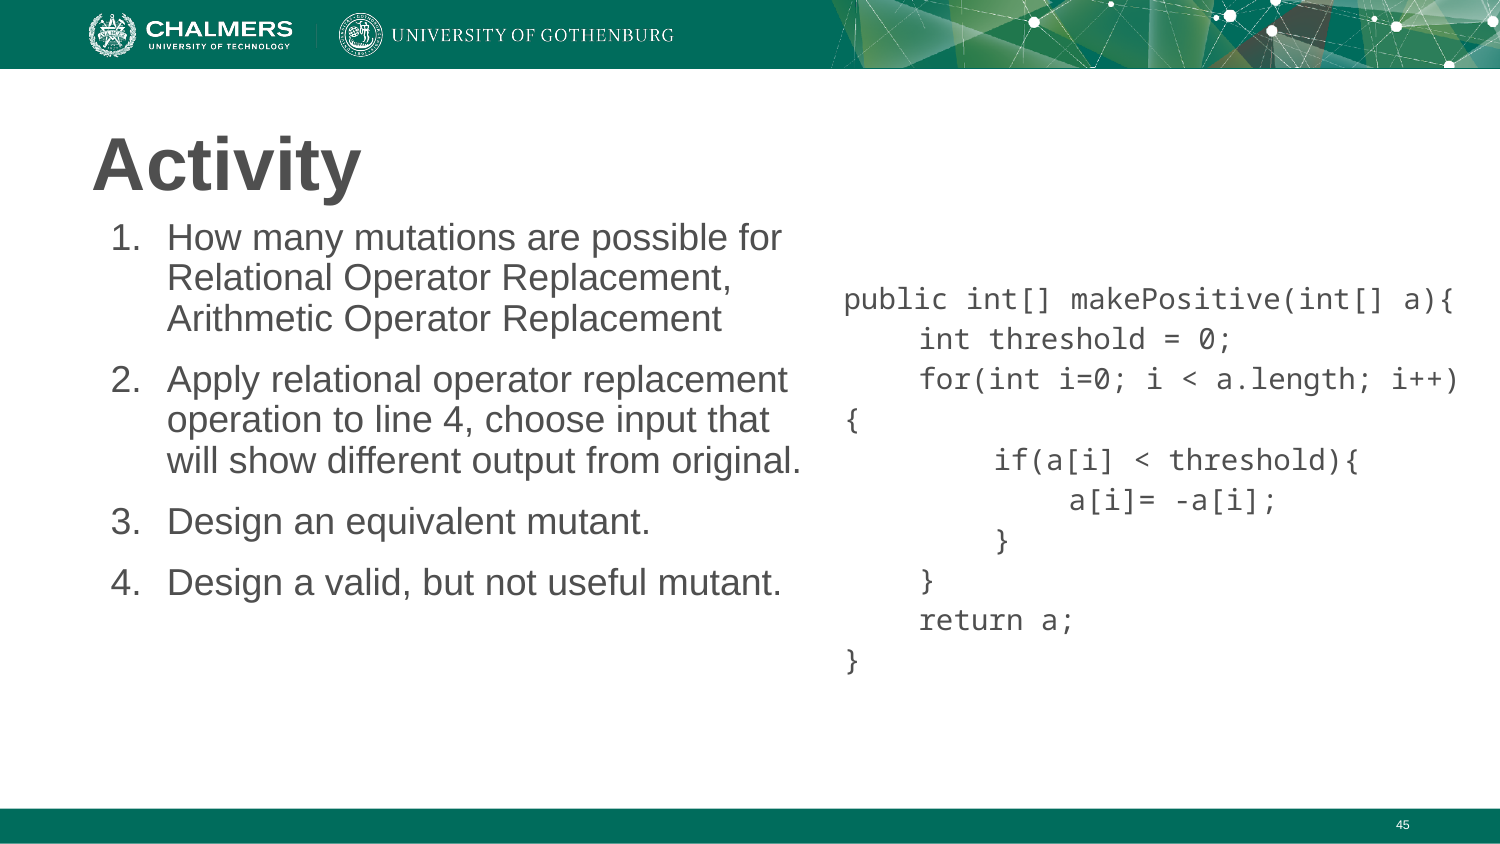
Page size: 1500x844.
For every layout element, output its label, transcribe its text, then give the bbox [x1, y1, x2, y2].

slide_number ‹#› [1074, 809, 1425, 844]
picture [64, 0, 696, 85]
list How many mutations are possible for Relational Operator Replacement, Arithmetic Operator Replacement Apply relational operator replacement operation to line 4, choose input that will show different output from original. Design an equivalent mutant. Design a valid, but not useful mutant. [76, 210, 828, 782]
title Activity [76, 100, 1425, 210]
list public int[] makePositive(int[] a){ int threshold = 0; for(int i=0; i < a.length; i++){ if(a[i] < threshold){ a[i]= -a[i]; } } return a; } [828, 170, 1484, 782]
picture [759, 0, 1500, 68]
